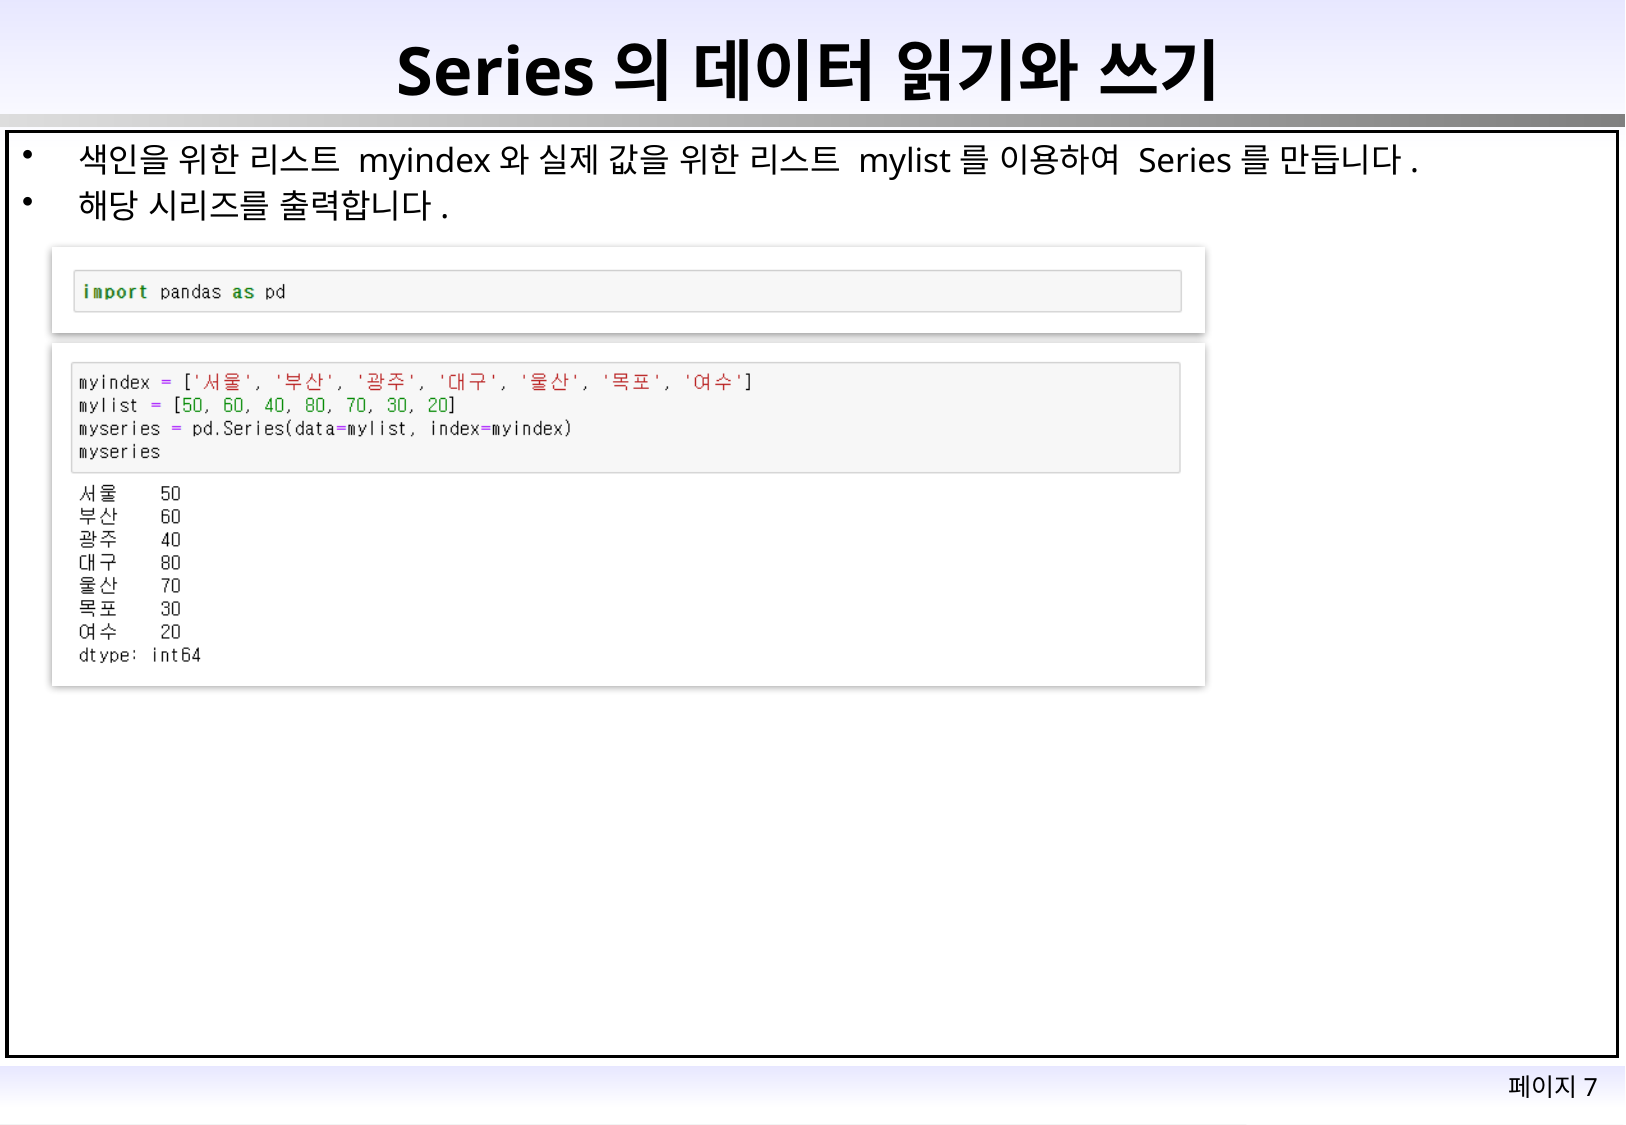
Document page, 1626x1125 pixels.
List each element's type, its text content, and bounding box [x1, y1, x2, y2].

picture [66, 356, 1191, 672]
list 색인을 위한 리스트 myindex와 실제 값을 위한 리스트 mylist를 이용하여 Series를 만듭니다. 해당 시리즈를 출력합니다. [6, 130, 1590, 785]
title Series의 데이터 읽기와 쓰기 [207, 24, 1412, 113]
picture [66, 261, 1191, 320]
